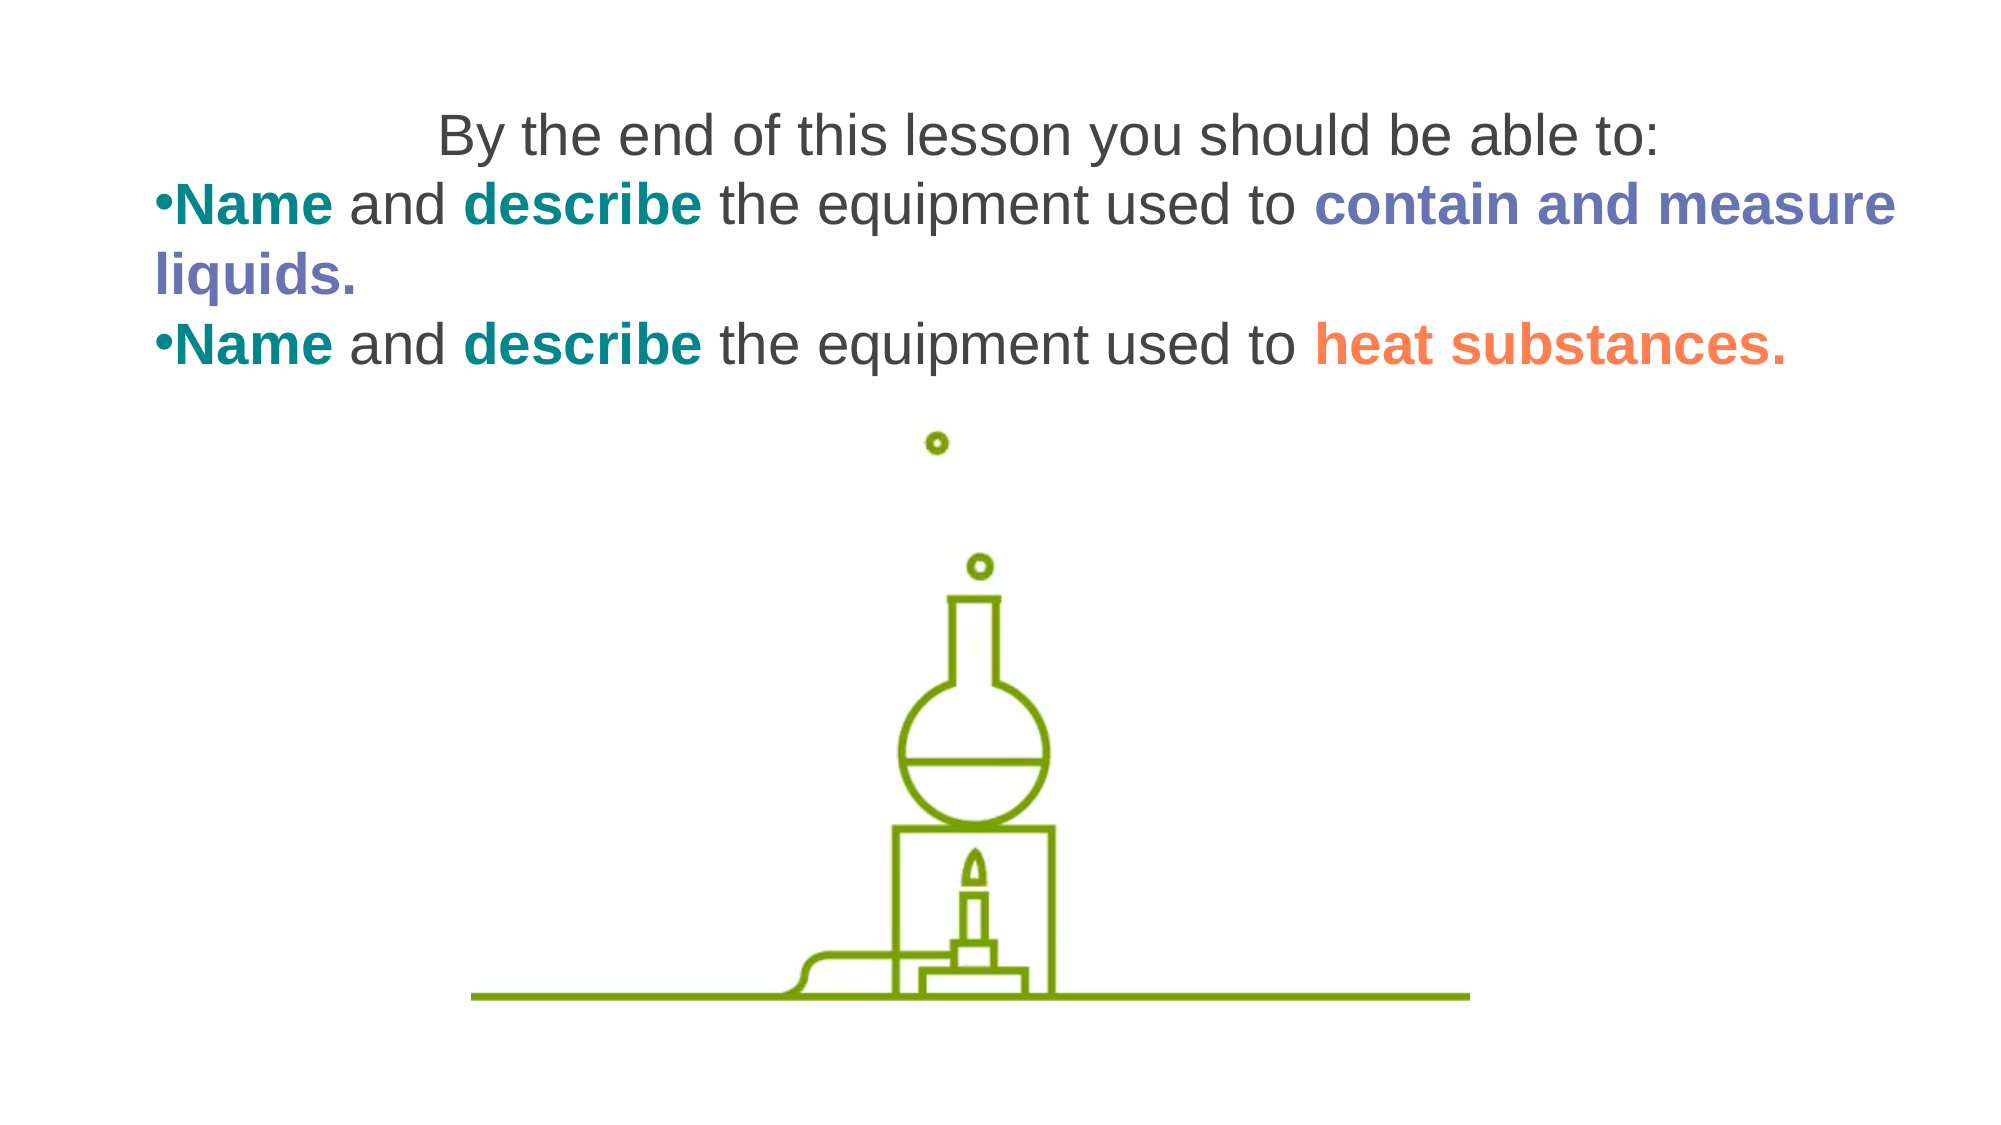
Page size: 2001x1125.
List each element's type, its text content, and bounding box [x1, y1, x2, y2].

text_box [470, 387, 1471, 1125]
text_box By the end of this lesson you should be able to: Name and describe the equipment used to contain and measure liquids. Name and describe the equipment used to heat substances. [139, 89, 1961, 384]
